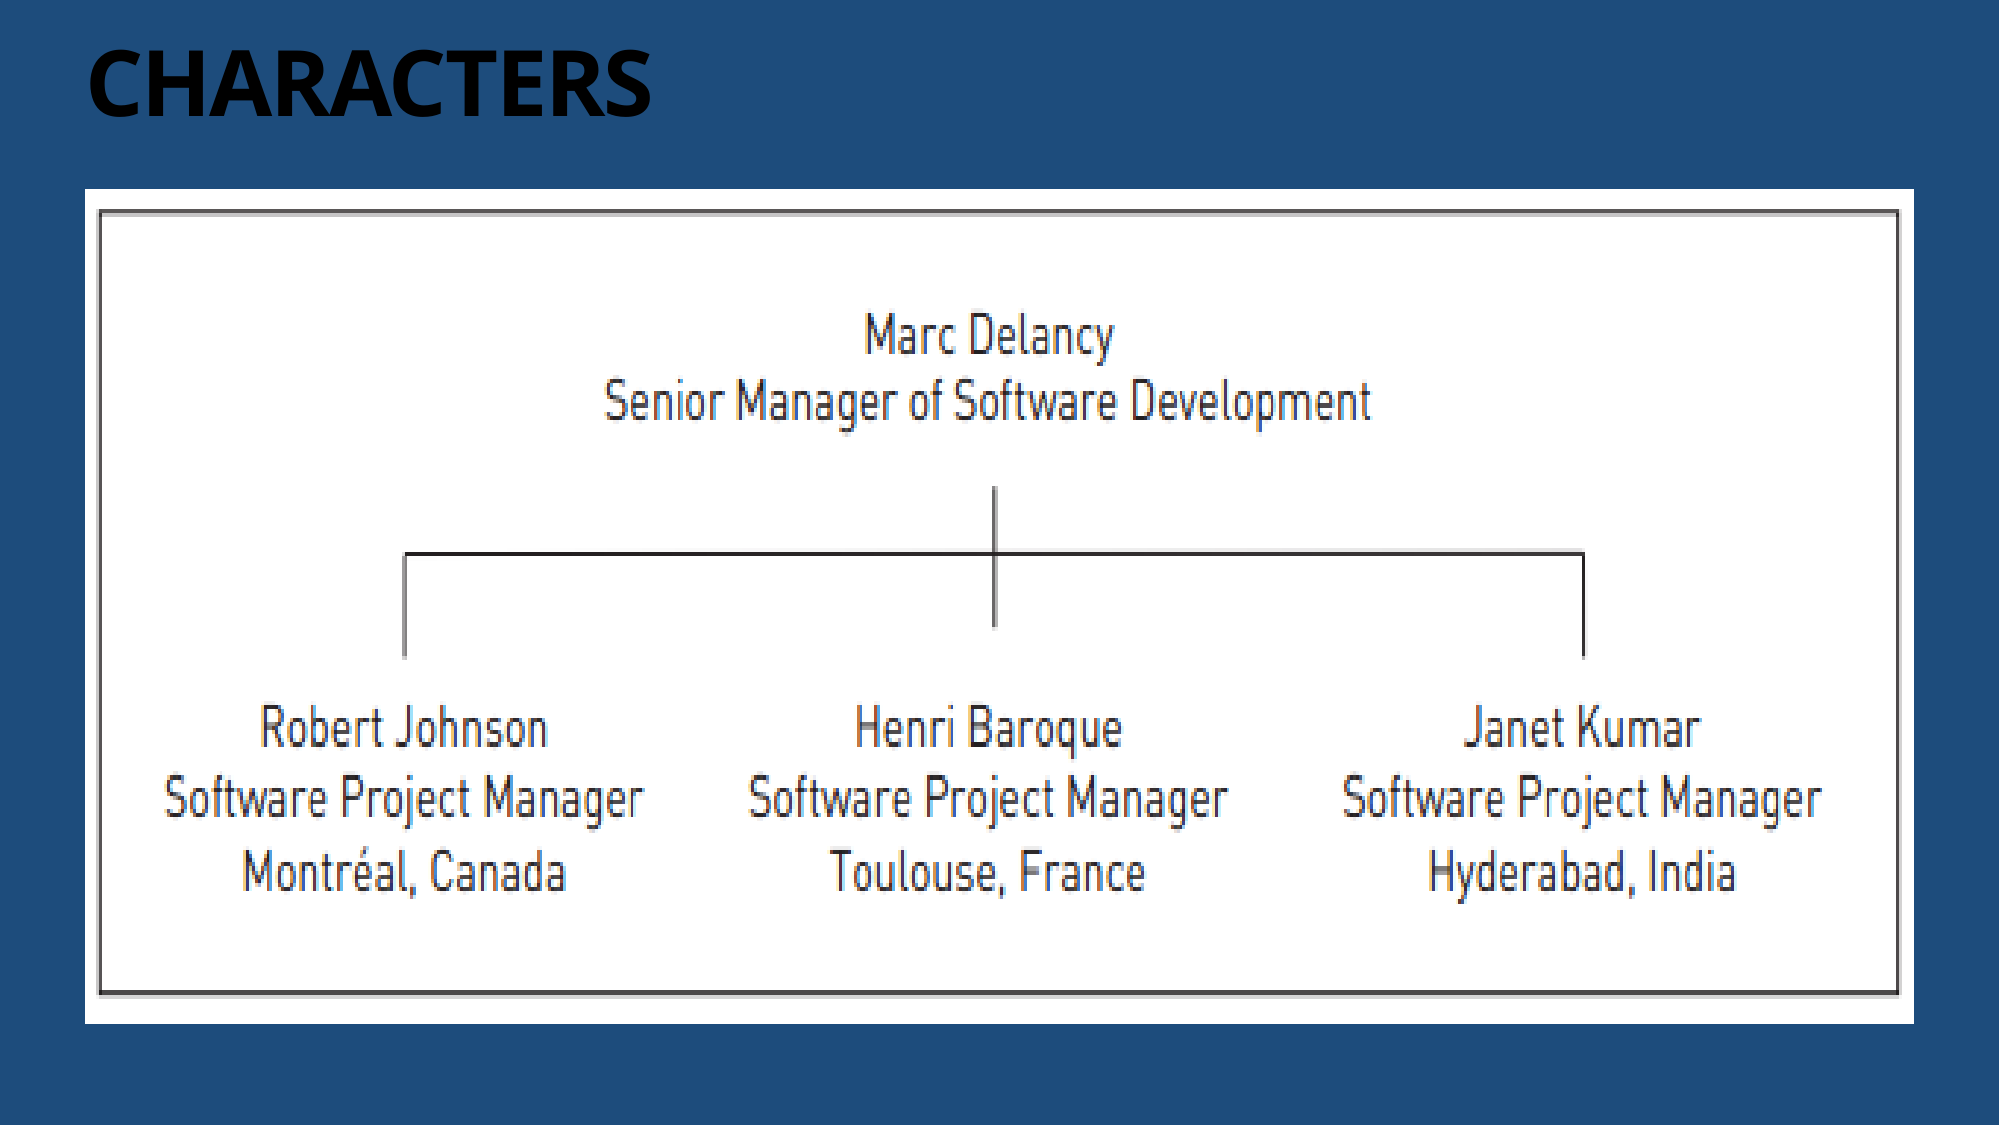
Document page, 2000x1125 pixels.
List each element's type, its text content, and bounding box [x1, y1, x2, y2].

title CHARACTERS [85, 37, 1914, 138]
picture [84, 189, 1915, 1024]
